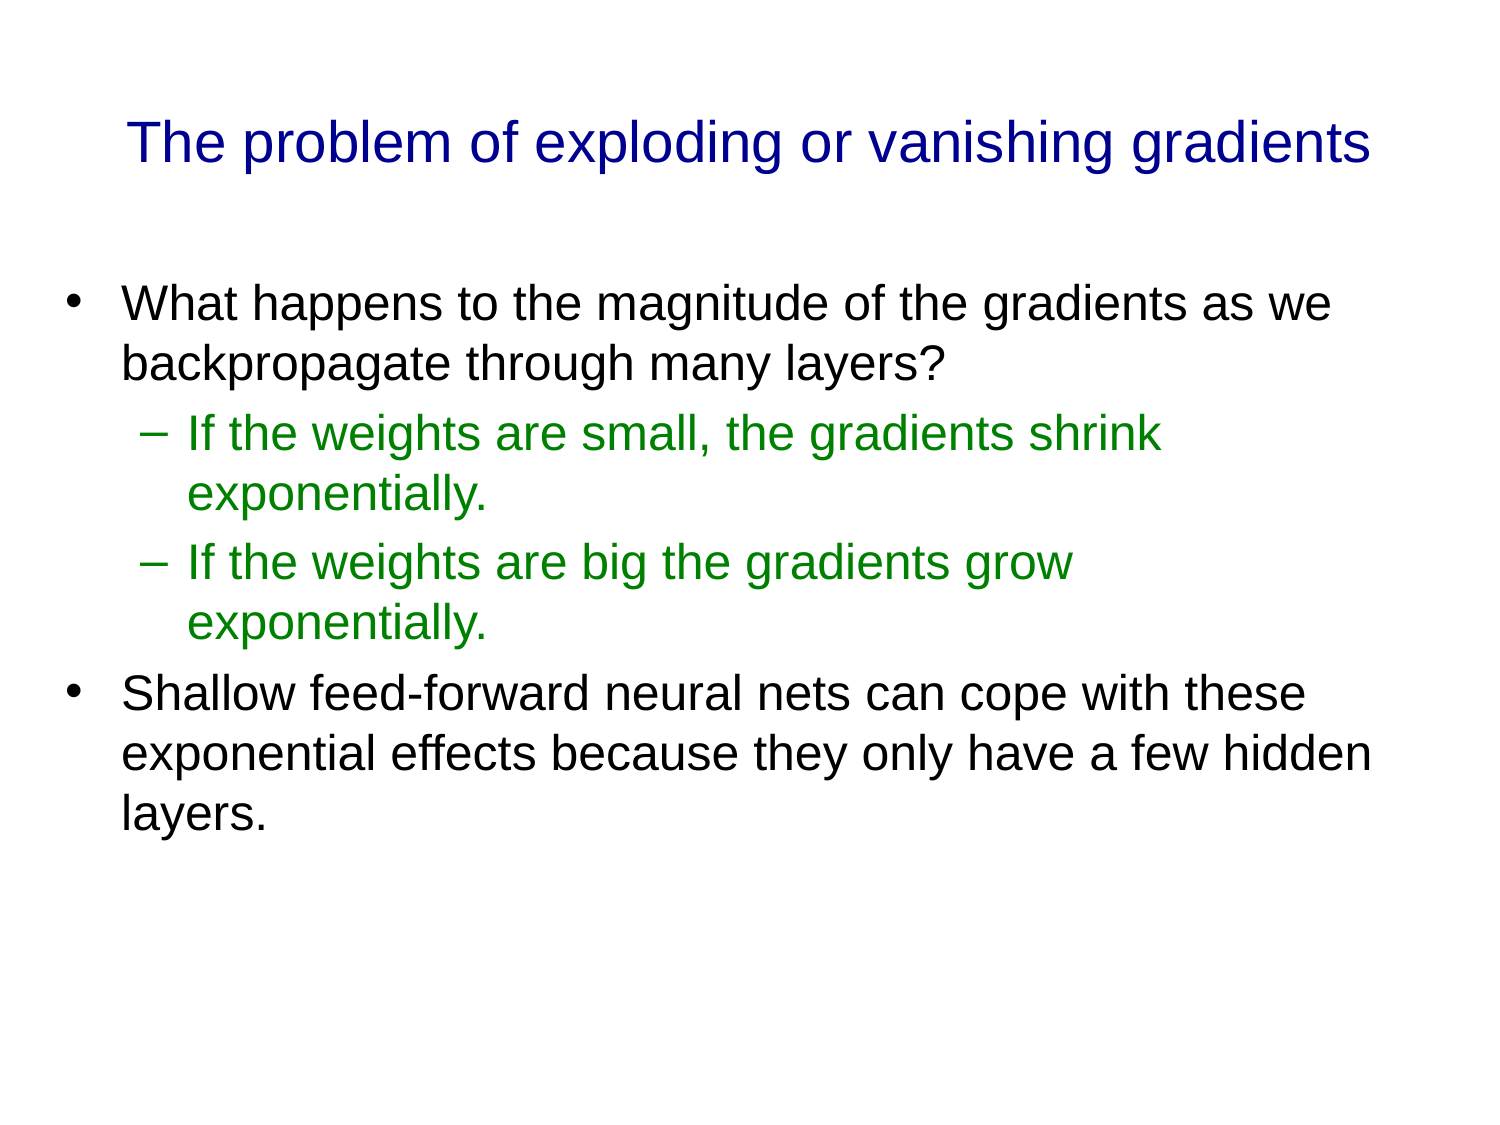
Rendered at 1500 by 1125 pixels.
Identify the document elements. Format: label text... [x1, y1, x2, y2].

title The problem of exploding or vanishing gradients [75, 45, 1425, 233]
list What happens to the magnitude of the gradients as we backpropagate through many layers? If the weights are small, the gradients shrink exponentially. If the weights are big the gradients grow exponentially. Shallow feed-forward neural nets can cope with these exponential effects because they only have a few hidden layers. [50, 262, 1403, 1005]
